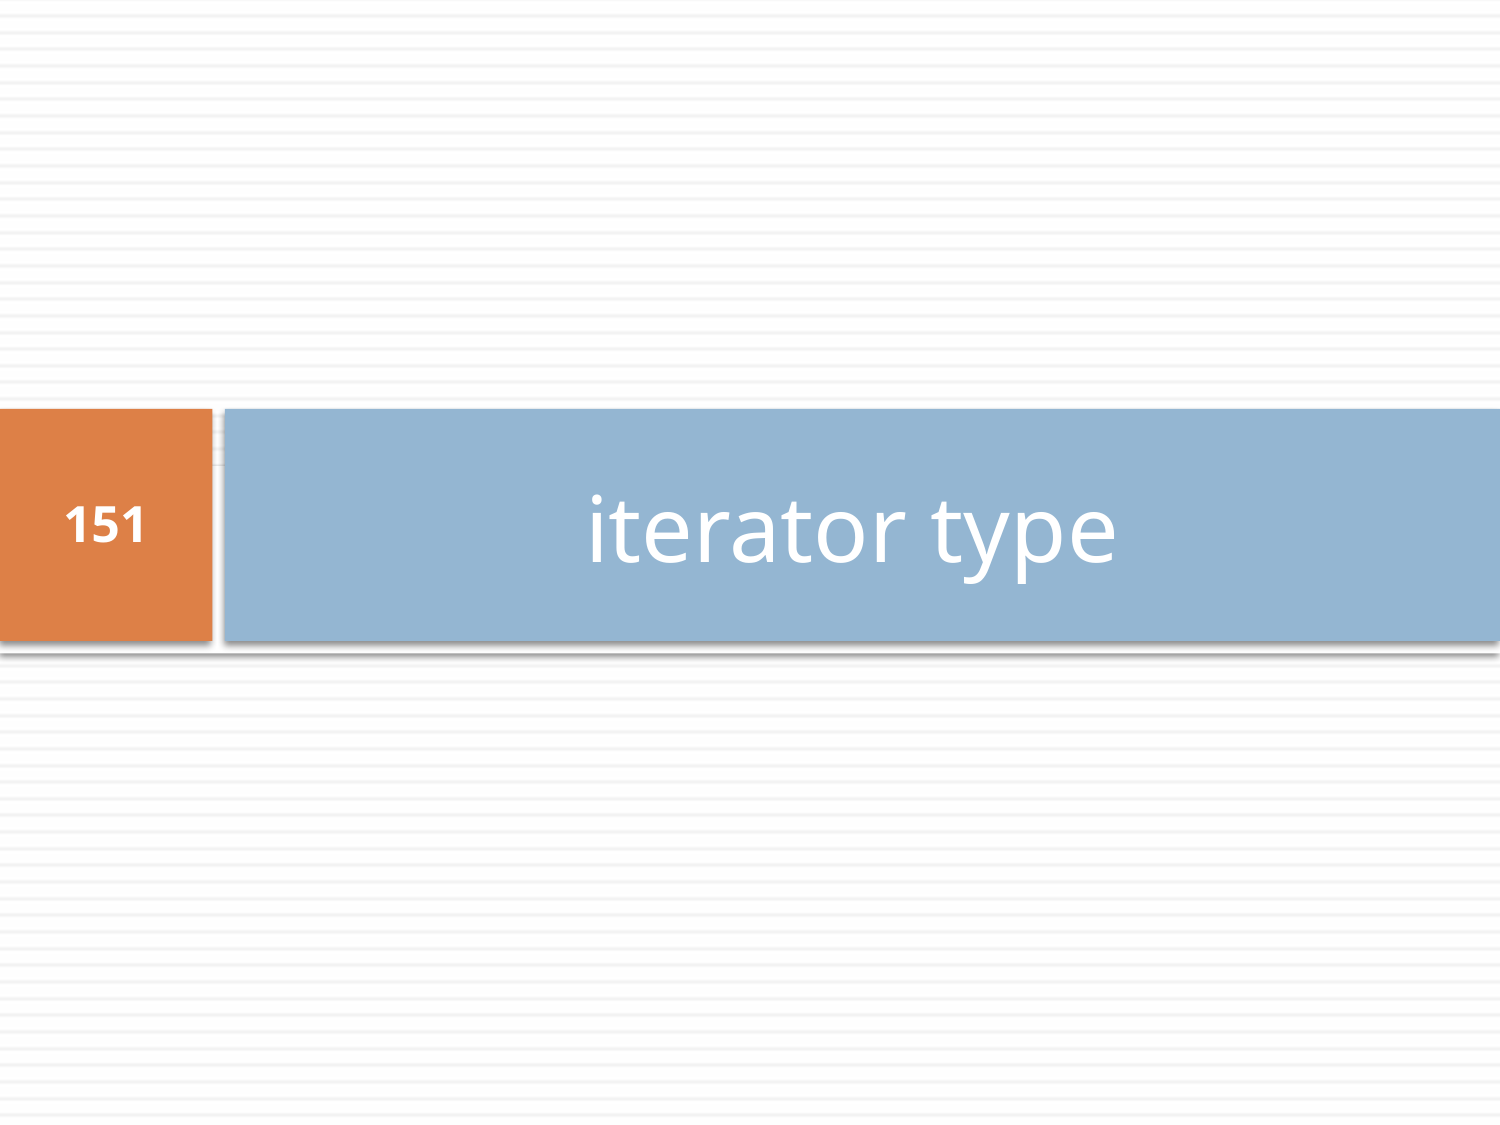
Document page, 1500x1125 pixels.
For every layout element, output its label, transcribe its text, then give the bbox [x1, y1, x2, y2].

slide_number 151 [0, 469, 213, 585]
title iterator type [238, 444, 1489, 607]
